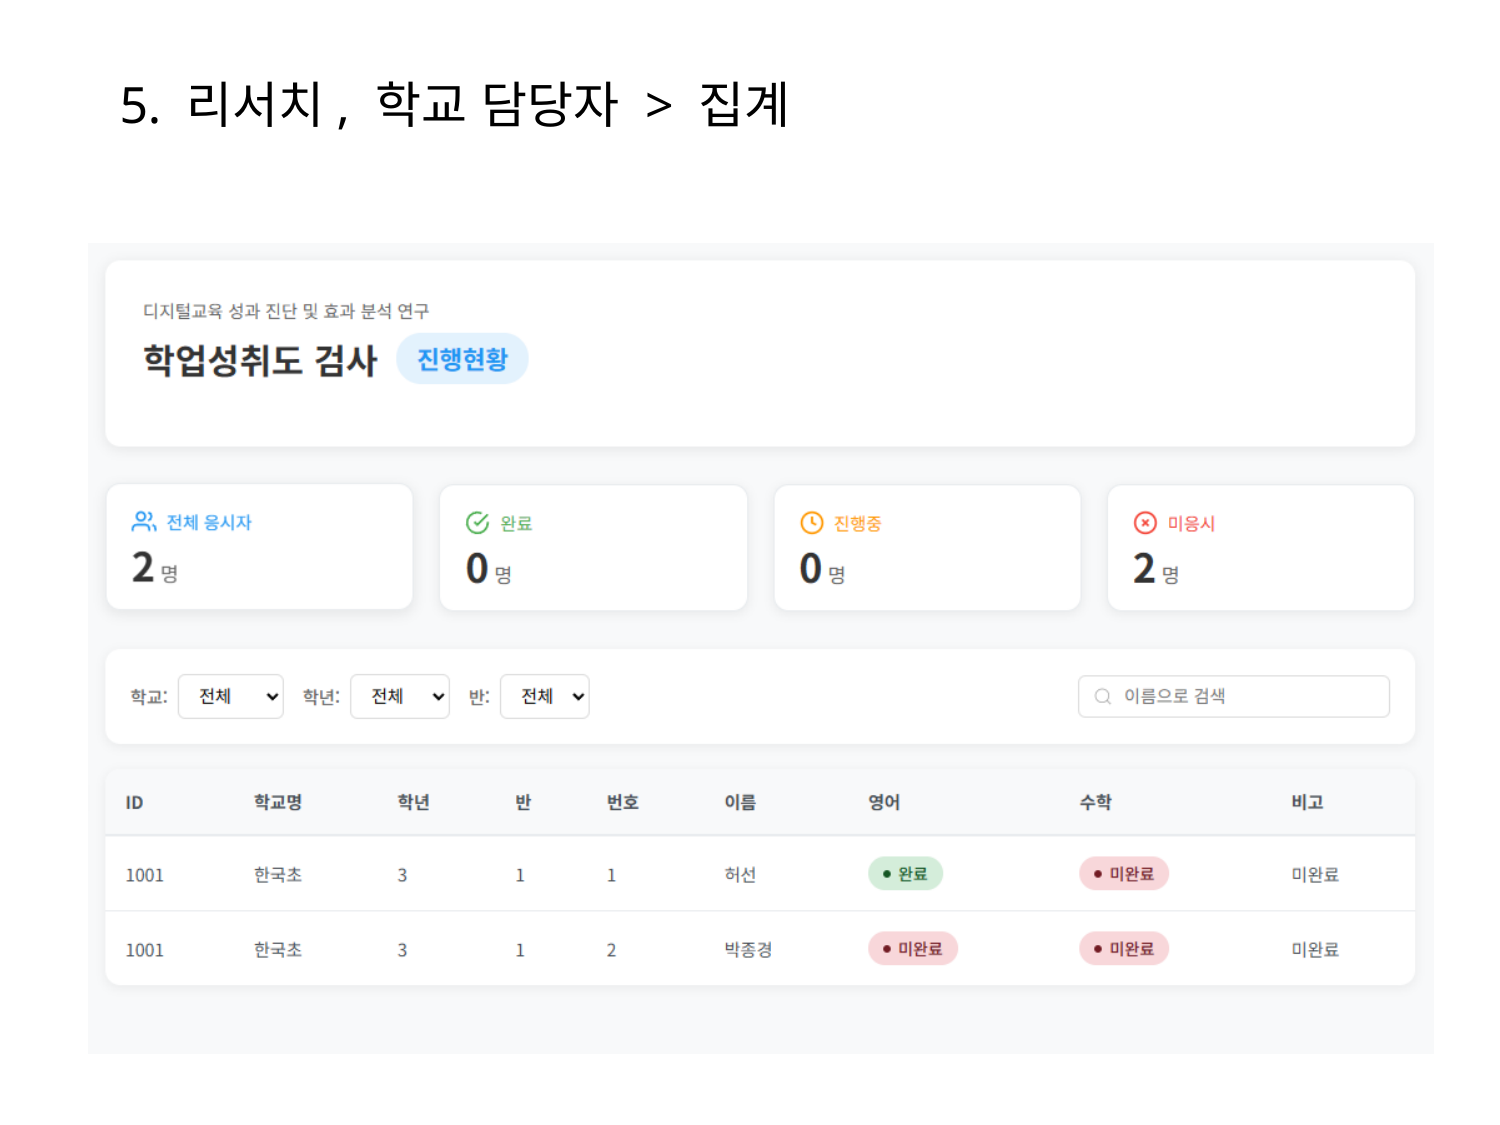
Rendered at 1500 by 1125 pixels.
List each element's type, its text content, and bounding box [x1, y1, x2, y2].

picture [88, 243, 1434, 1054]
text_box 5. 리서치, 학교 담당자 > 집계 [104, 66, 806, 142]
